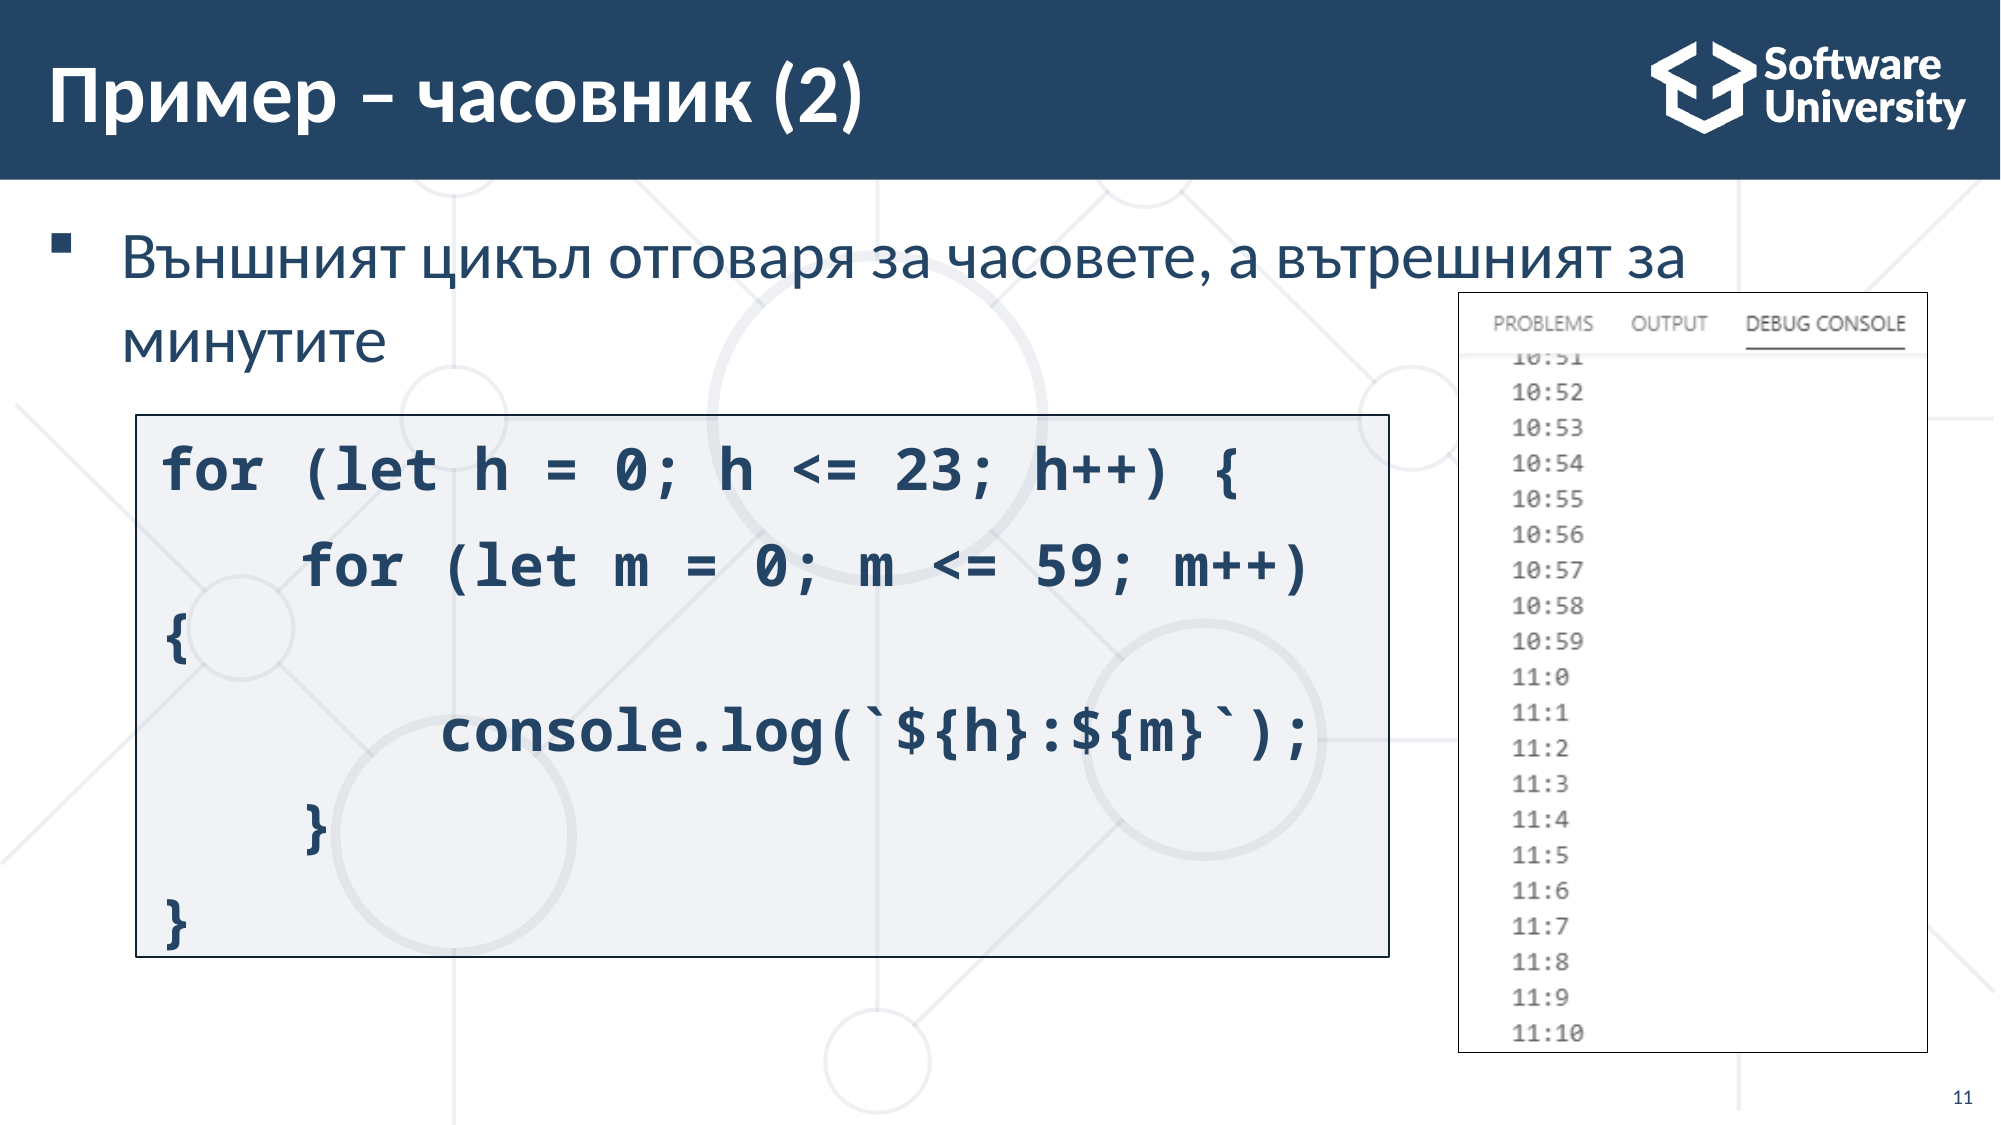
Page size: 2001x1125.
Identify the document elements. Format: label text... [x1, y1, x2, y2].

text_box Външният цикъл отговаря за часовете, а вътрешният за минутите [28, 202, 1972, 1053]
picture [1457, 292, 1929, 1053]
text_box Пример – часовник (2) [31, 16, 1625, 162]
text_box for (let h = 0; h <= 23; h++) { for (let m = 0; m <= 59; m++) { console.log(`${h}:${m}`); } } [136, 414, 1390, 958]
picture [1651, 41, 1966, 134]
text_box <number> [1927, 1067, 1989, 1116]
